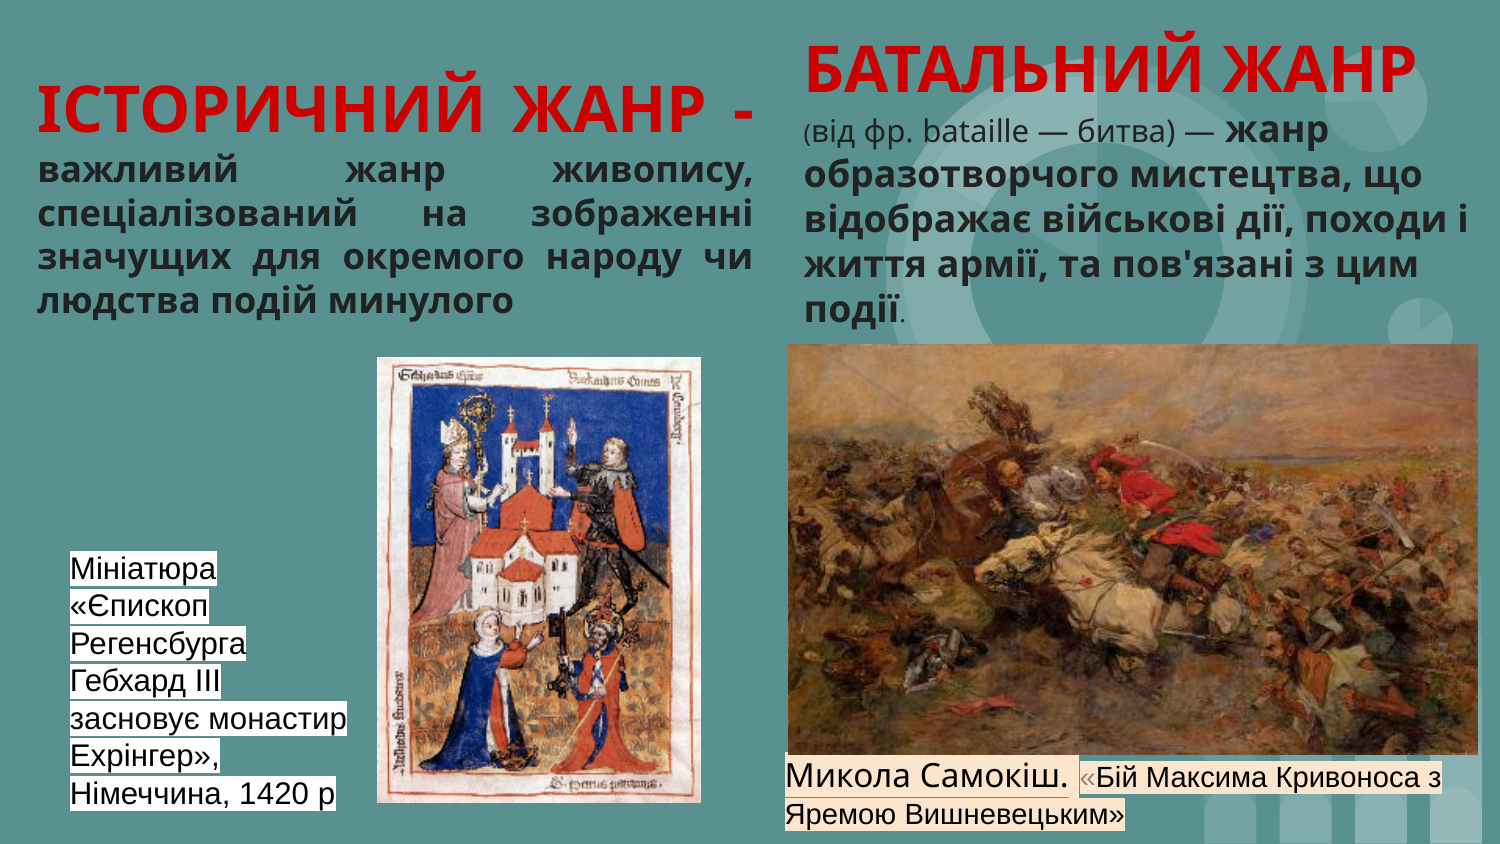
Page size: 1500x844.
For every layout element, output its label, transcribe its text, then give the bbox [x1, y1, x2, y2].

text_box Микола Самокіш. «Бій Максима Кривоноса з Яремою Вишневецьким» [769, 732, 1459, 777]
title ІСТОРИЧНИЙ ЖАНР -важливий жанр живопису, спеціалізований на зображенні значущих для окремого народу чи людства подій минулого [22, 40, 770, 349]
picture [788, 343, 1478, 756]
subtitle БАТАЛЬНИЙ ЖАНР (від фр. bataille — битва) — жанр образотворчого мистецтва, що відображає військові дії, походи і життя армії, та пов'язані з цим події. [788, 12, 1494, 131]
text_box Мініатюра «Єпископ Регенсбурга Гебхард III засновує монастир Ехрінгер», Німеччина, 1420 р [55, 533, 367, 729]
picture [376, 356, 701, 804]
